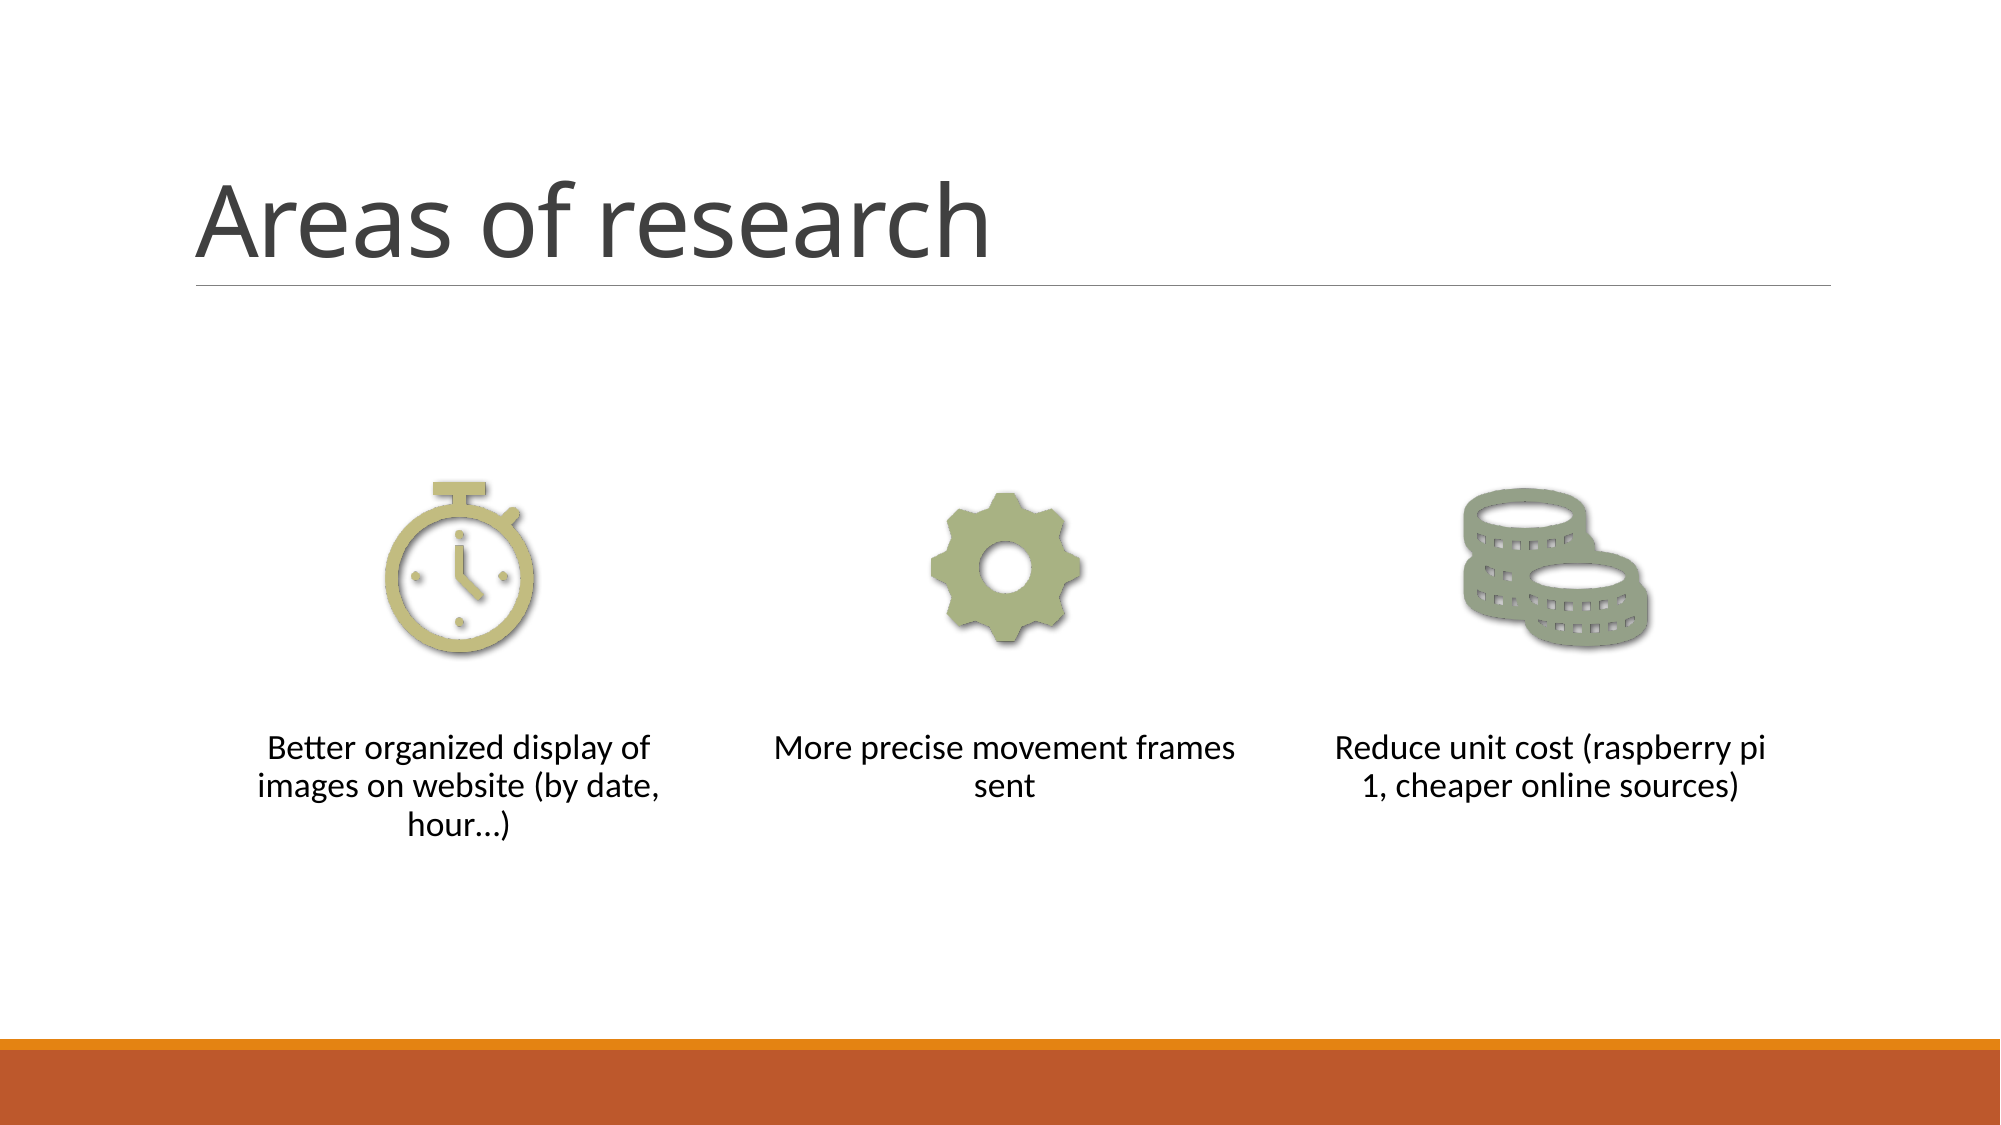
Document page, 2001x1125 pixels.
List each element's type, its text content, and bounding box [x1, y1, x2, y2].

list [179, 343, 1831, 966]
title Areas of research [180, 47, 1830, 285]
